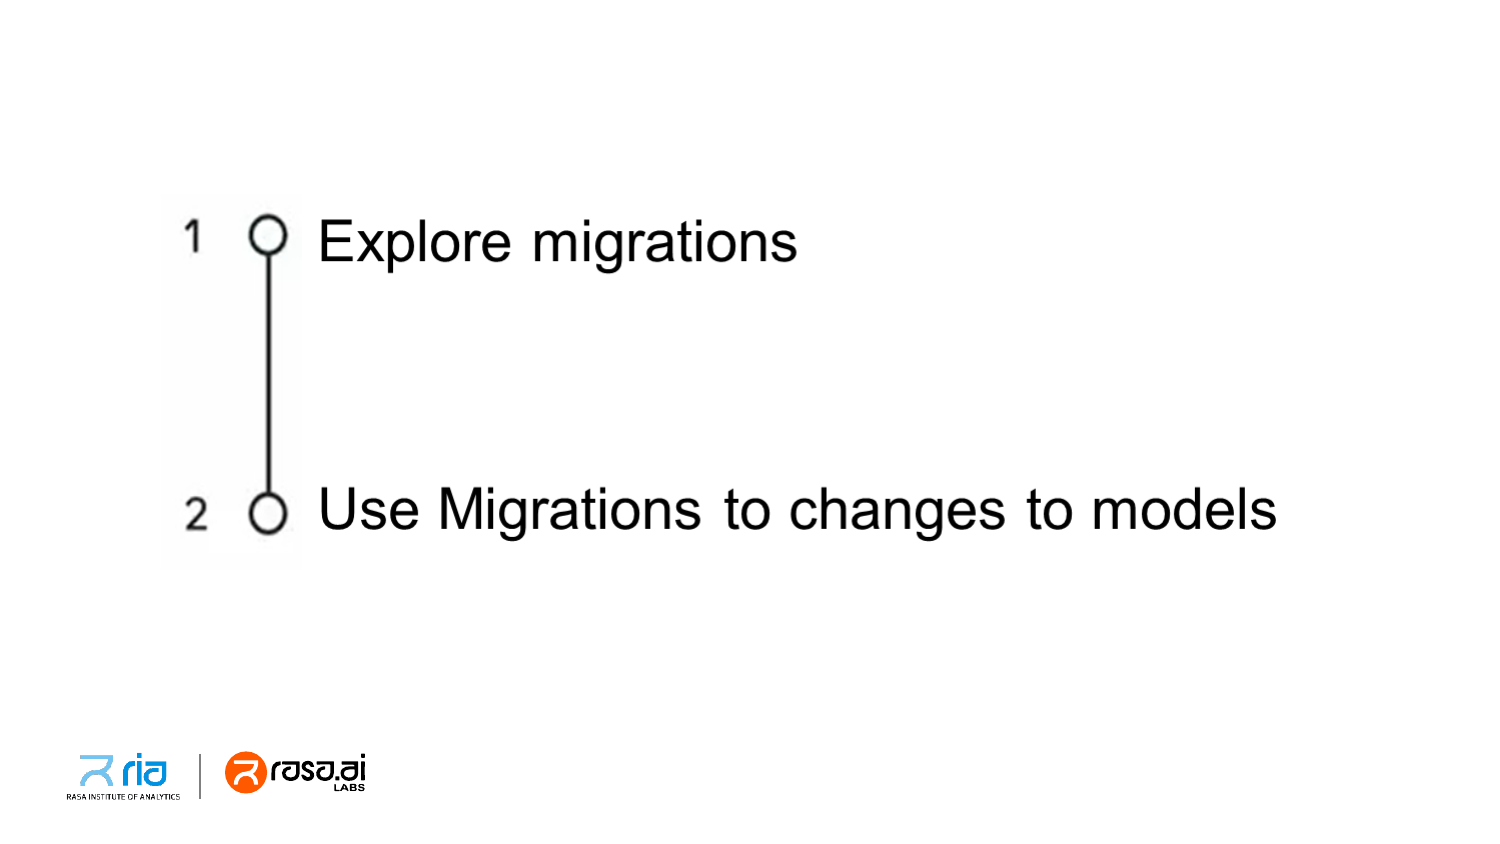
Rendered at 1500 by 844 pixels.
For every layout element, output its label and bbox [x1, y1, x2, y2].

picture [58, 744, 188, 808]
text_box [161, 186, 1313, 577]
